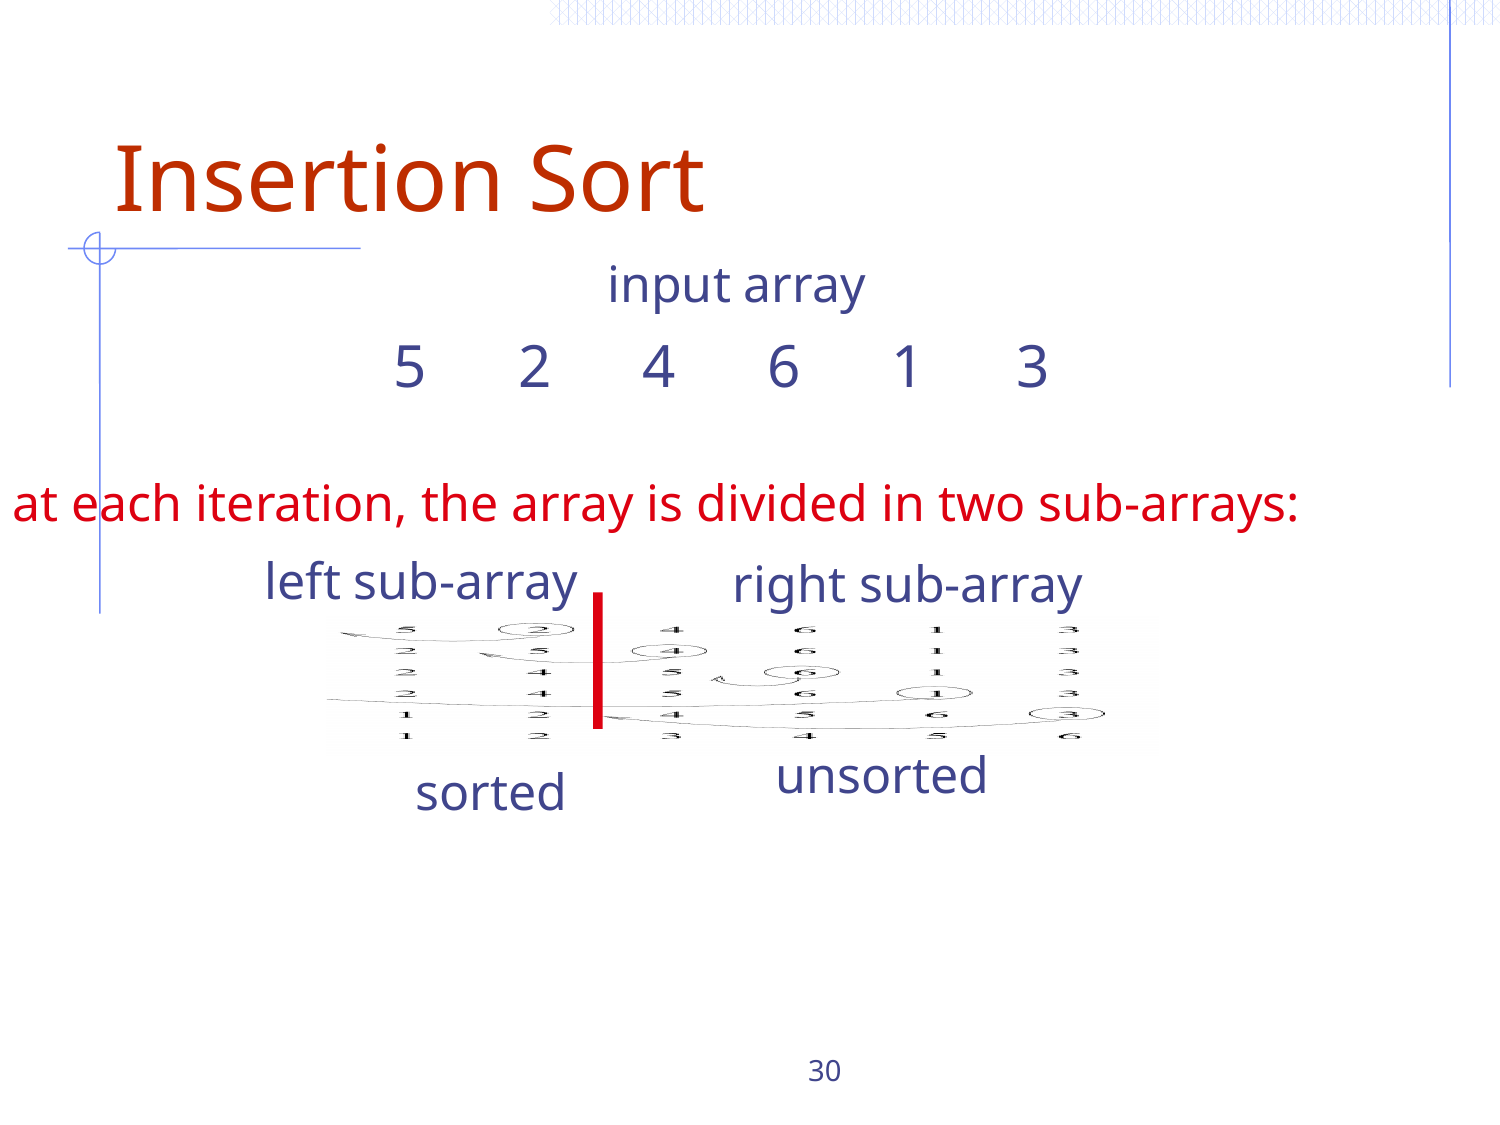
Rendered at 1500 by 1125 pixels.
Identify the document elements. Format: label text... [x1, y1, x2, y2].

title Insertion Sort [99, 49, 1376, 238]
text_box sorted [400, 765, 583, 828]
text_box left sub-array [249, 542, 593, 618]
text_box input array [592, 245, 894, 320]
text_box right sub-array [717, 545, 1098, 614]
slide_number 30 [587, 1024, 1063, 1101]
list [326, 615, 1159, 757]
text_box at each iteration, the array is divided in two sub-arrays: [0, 464, 1316, 540]
text_box 5 2 4 6 1 3 [379, 321, 1159, 407]
text_box unsorted [760, 765, 1004, 812]
